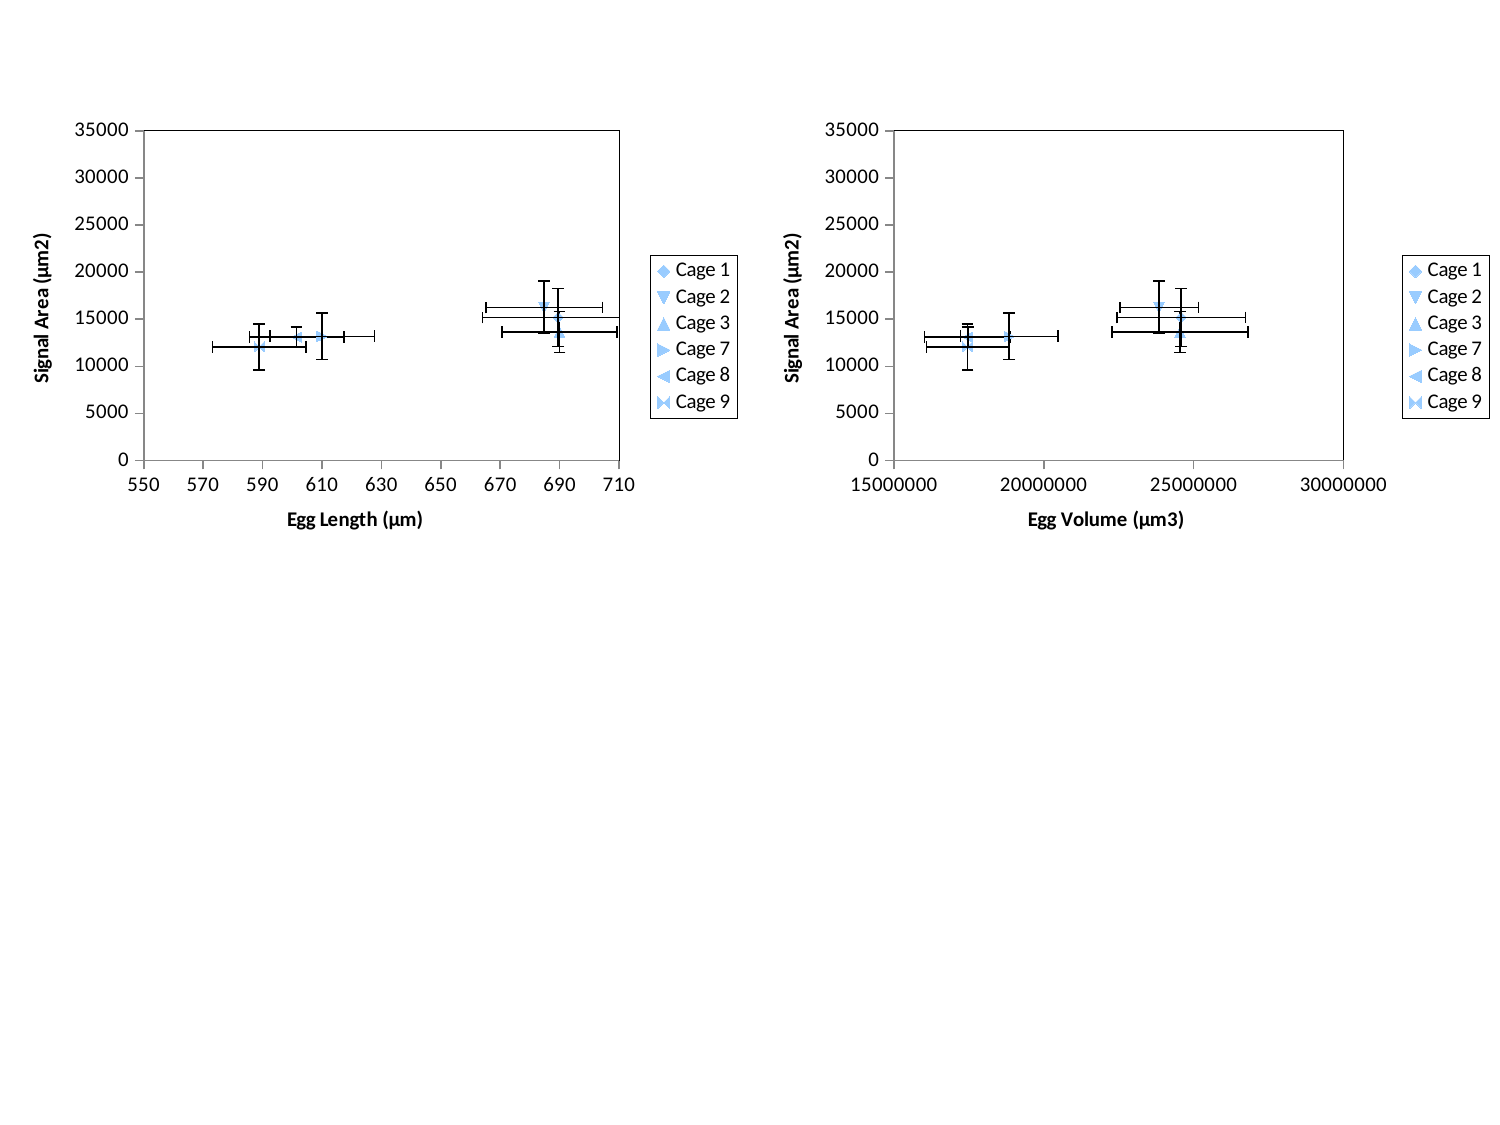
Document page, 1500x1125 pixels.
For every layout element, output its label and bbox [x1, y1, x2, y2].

chart [0, 111, 1500, 563]
